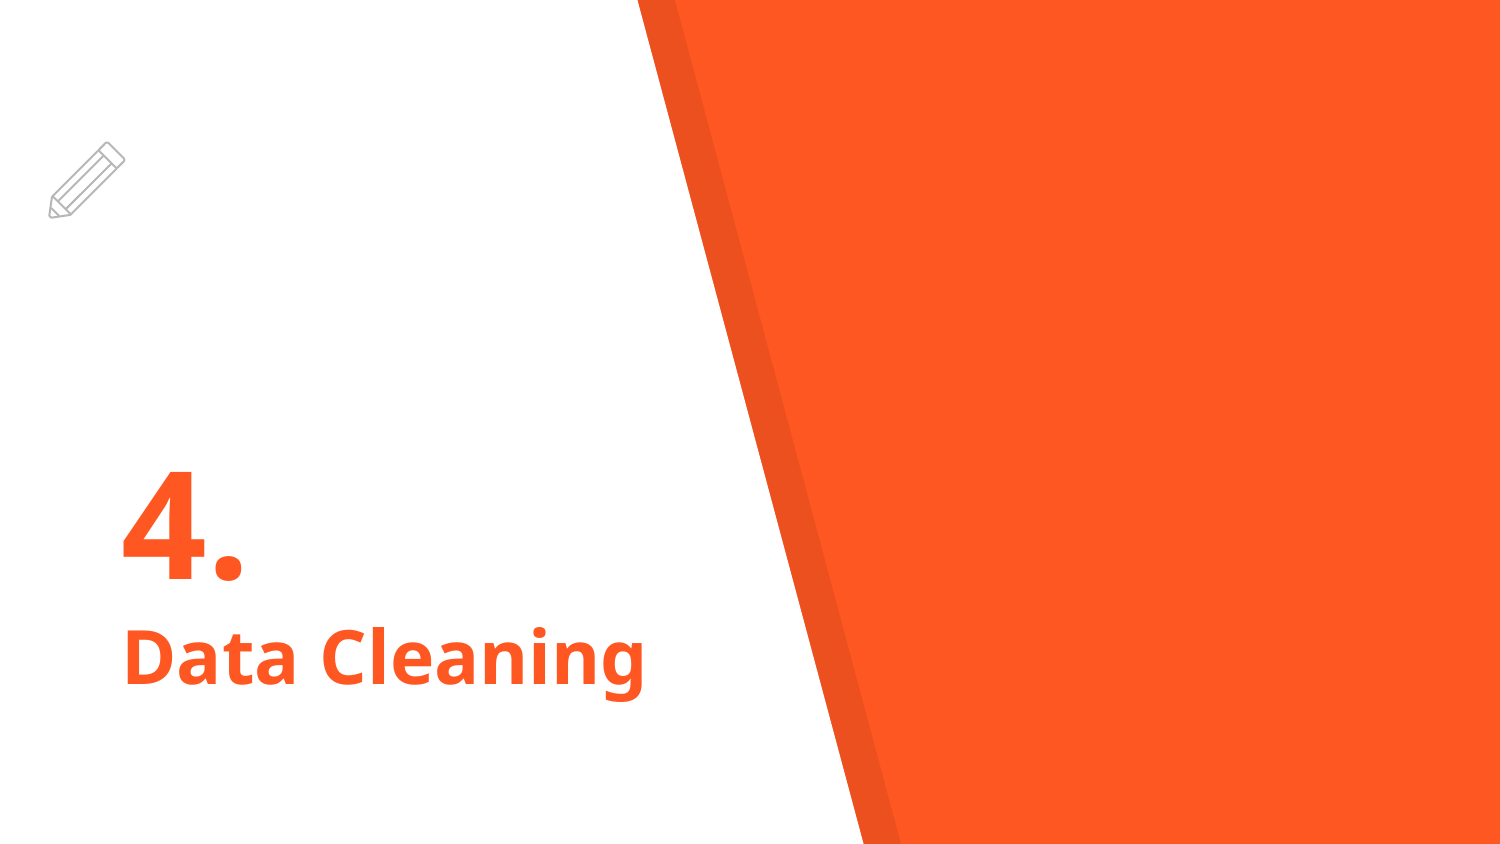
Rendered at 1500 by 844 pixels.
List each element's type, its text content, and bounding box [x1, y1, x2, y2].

title 4. Data Cleaning [106, 520, 686, 715]
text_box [49, 142, 125, 218]
